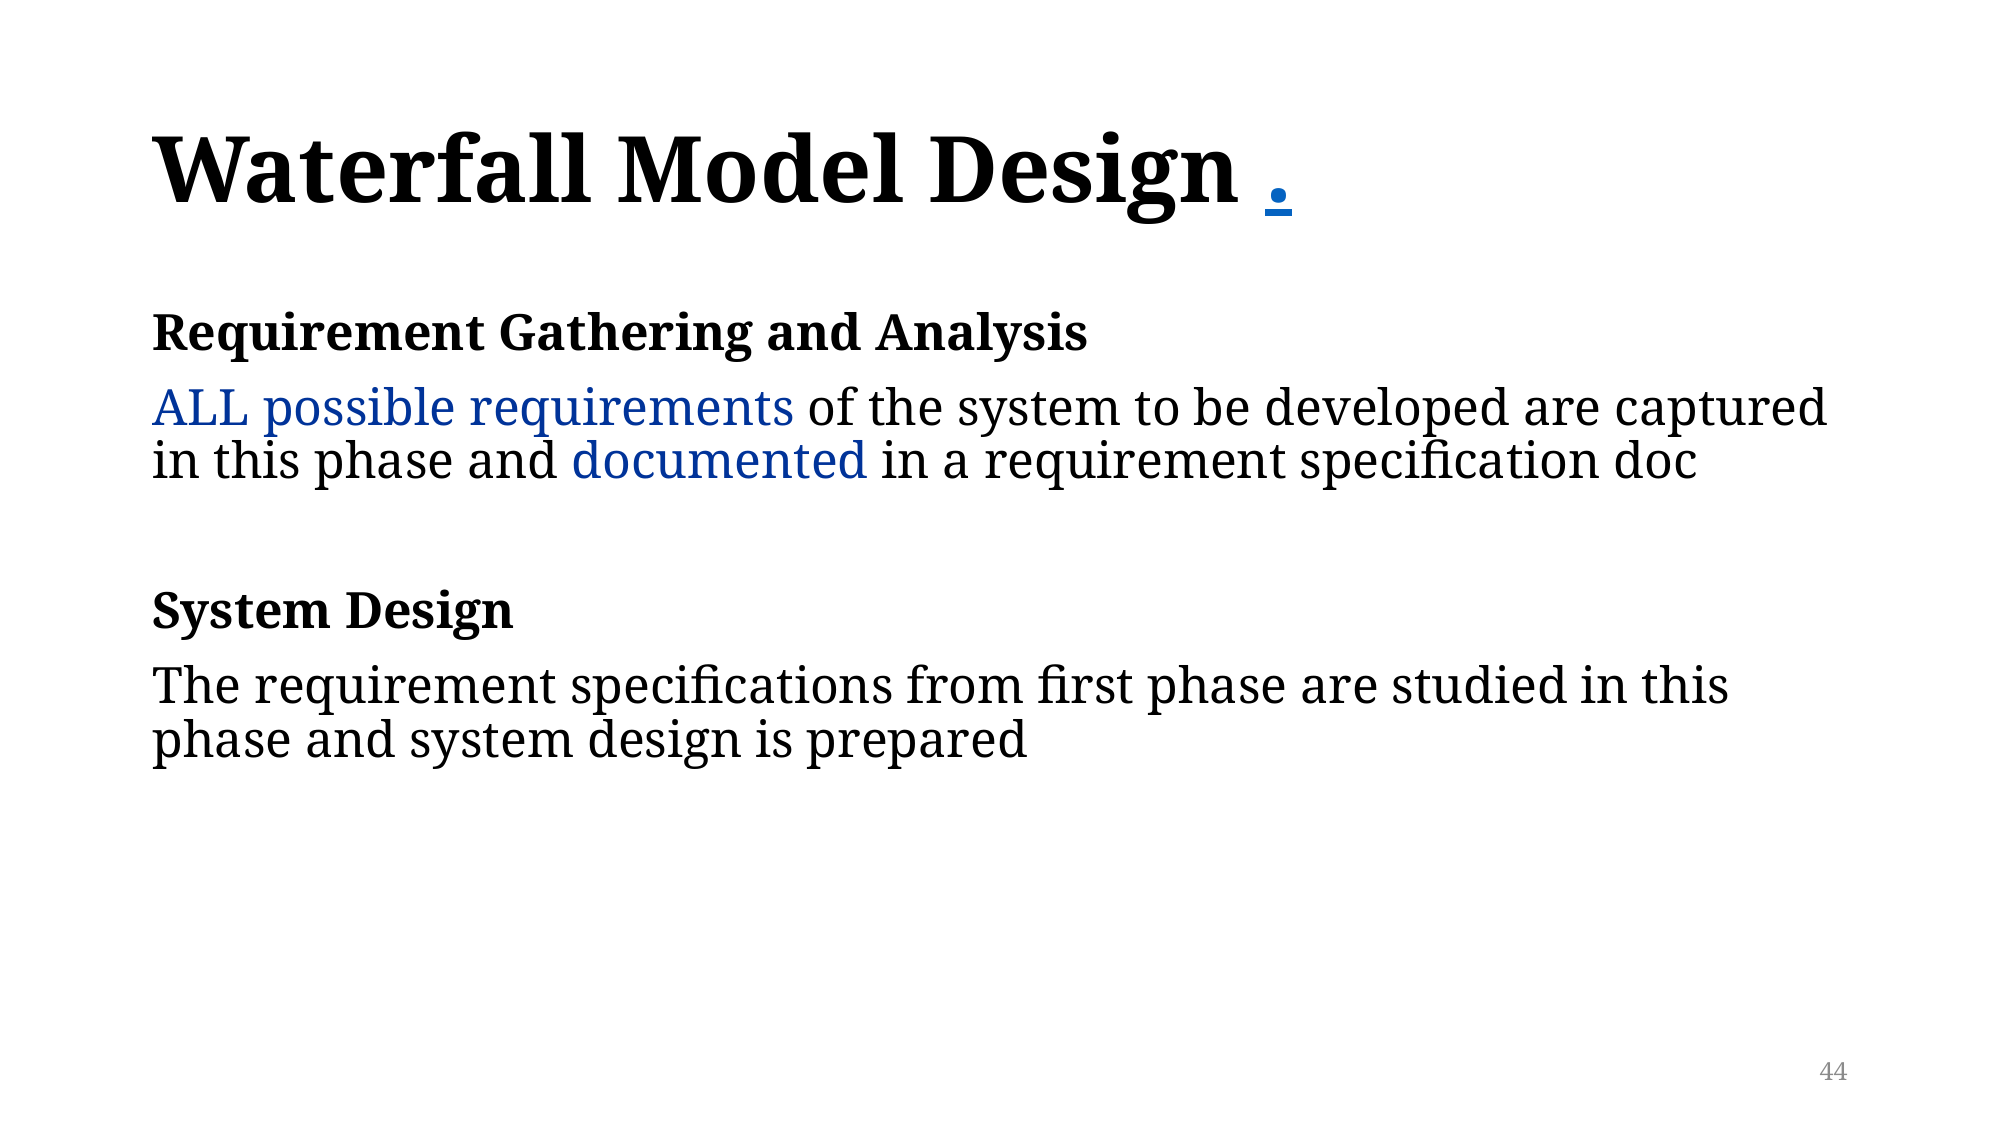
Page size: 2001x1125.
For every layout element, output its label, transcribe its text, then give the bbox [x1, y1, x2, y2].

title Waterfall Model Design . [137, 59, 1863, 278]
list Requirement Gathering and Analysis ALL possible requirements of the system to be developed are captured in this phase and documented in a requirement specification doc System Design The requirement specifications from first phase are studied in this phase and system design is prepared [137, 299, 1863, 1014]
slide_number 44 [1412, 1042, 1863, 1103]
